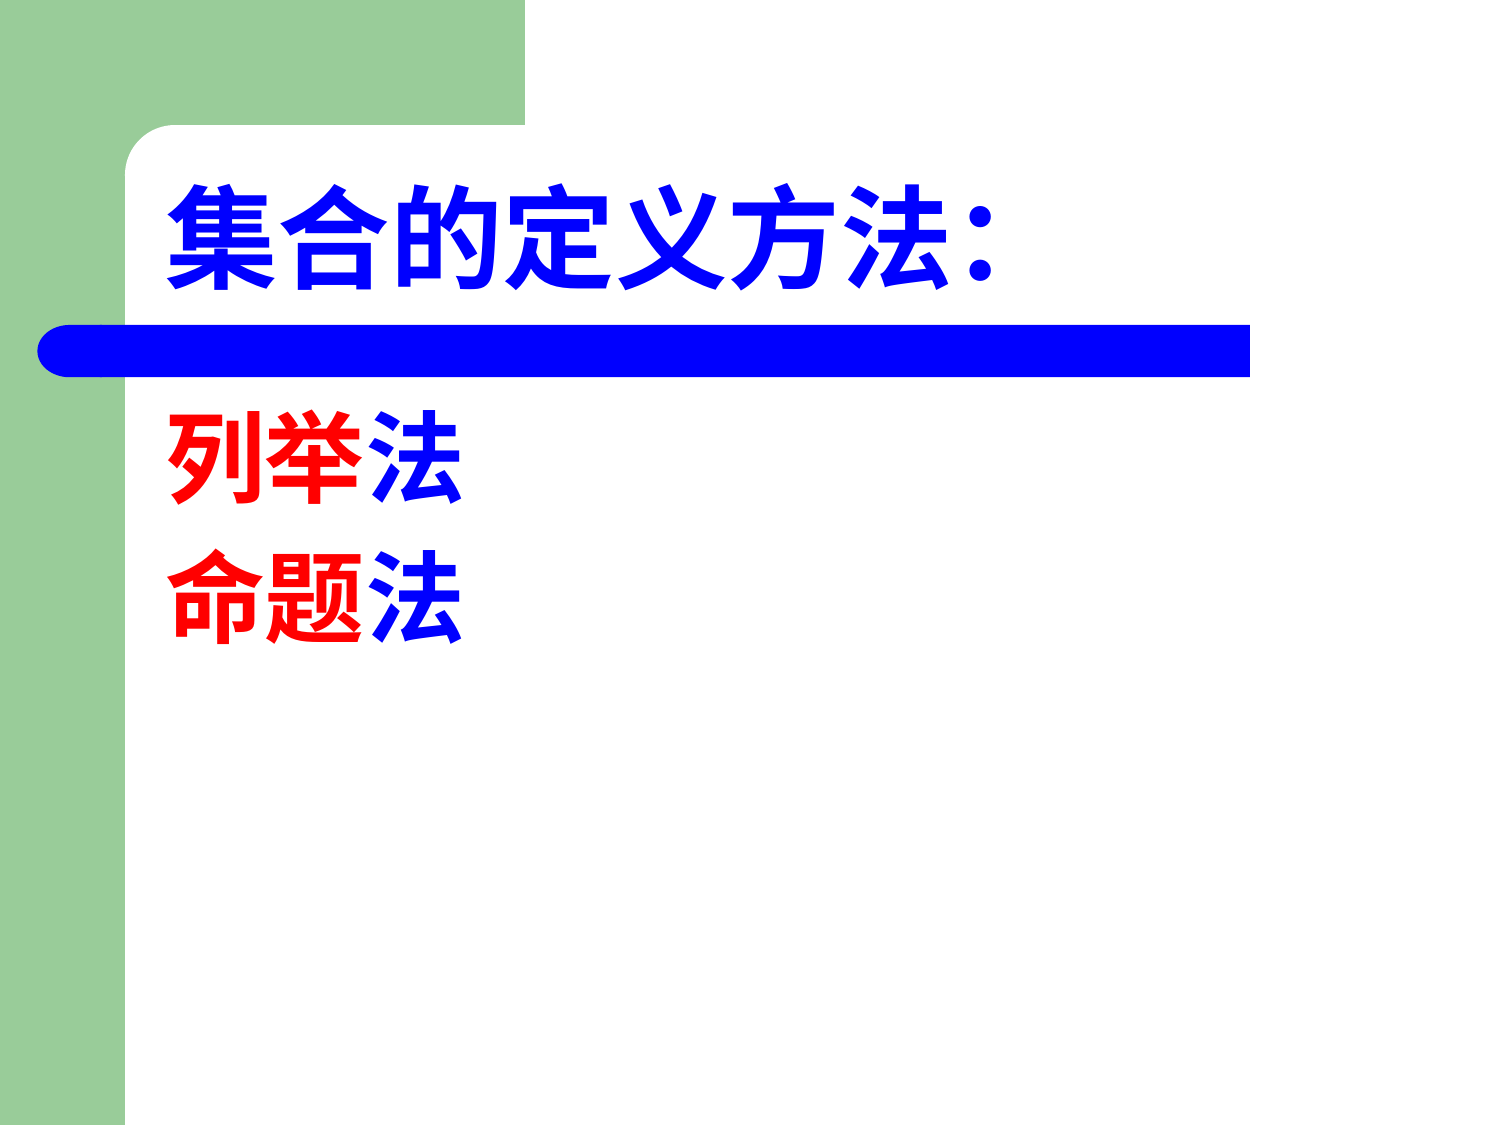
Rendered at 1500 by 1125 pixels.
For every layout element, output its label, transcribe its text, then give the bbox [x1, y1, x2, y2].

title 集合的定义方法： [149, 124, 1463, 313]
list 列举法 命题法 [149, 387, 1463, 1001]
